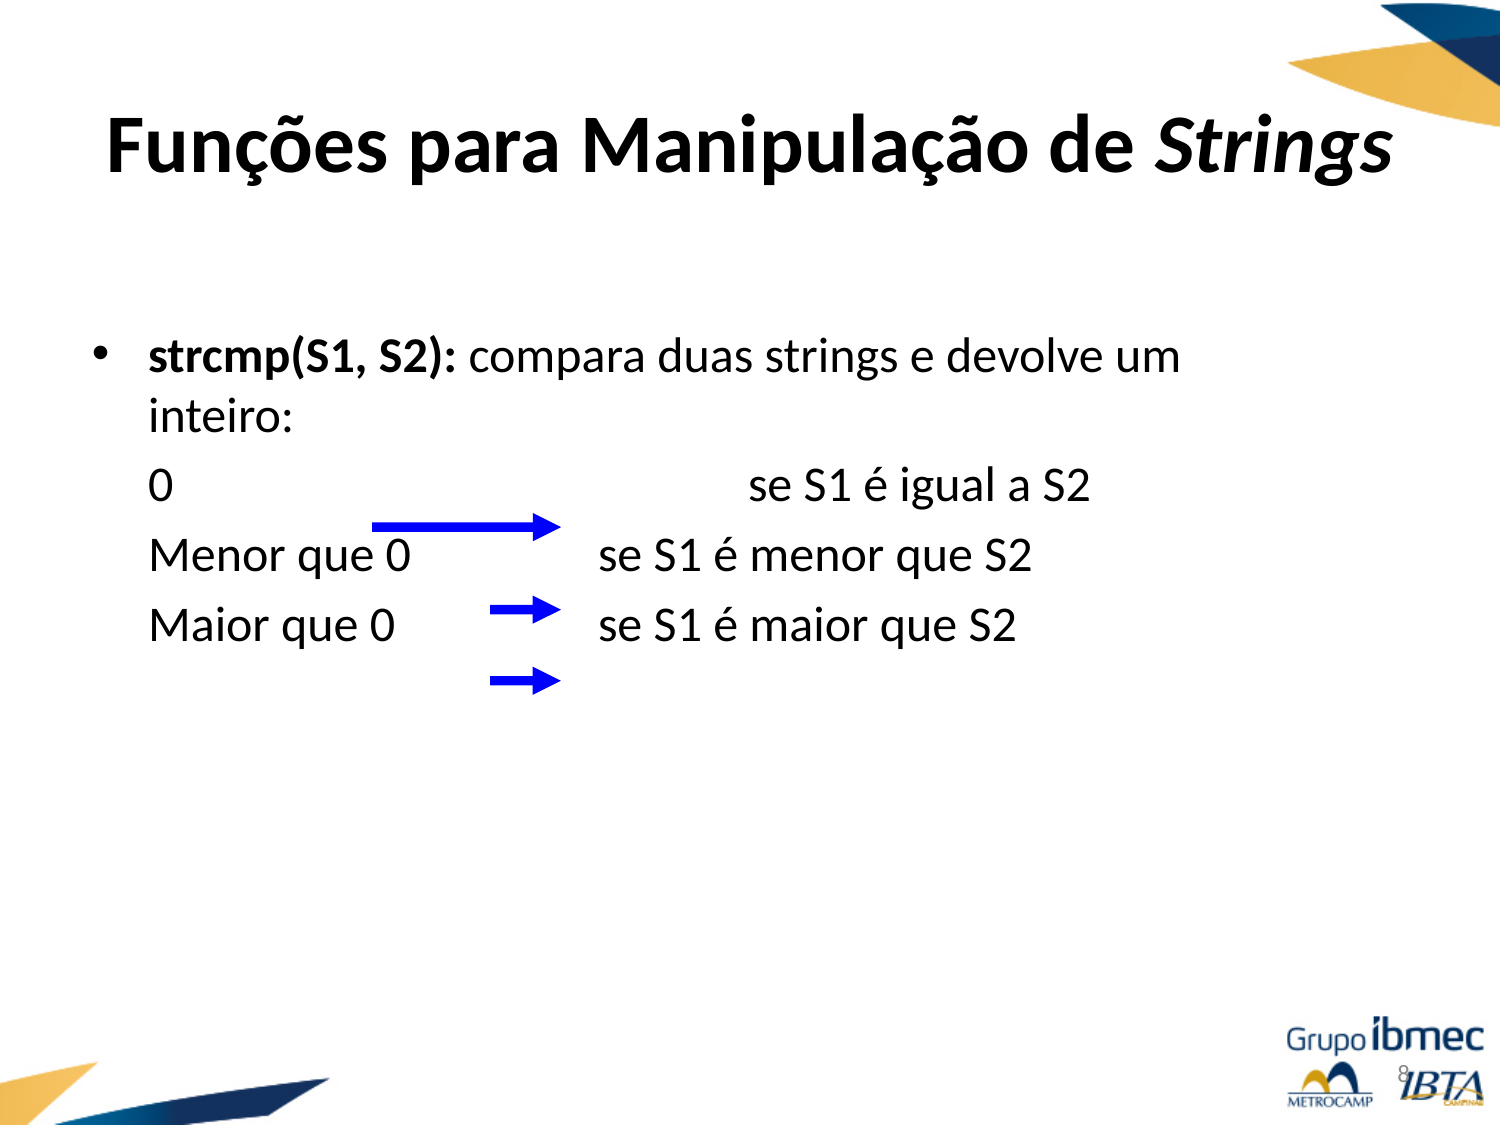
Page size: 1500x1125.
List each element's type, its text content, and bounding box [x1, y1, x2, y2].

list strcmp(S1, S2): compara duas strings e devolve um inteiro: 0 se S1 é igual a S2 Menor que 0 se S1 é menor que S2 Maior que 0 se S1 é maior que S2 [76, 314, 1341, 931]
text_box [490, 674, 561, 687]
picture [0, 0, 1500, 1125]
slide_number 8 [1074, 1042, 1425, 1103]
text_box [490, 603, 561, 616]
text_box [372, 520, 562, 534]
title Funções para Manipulação de Strings [75, 45, 1425, 233]
